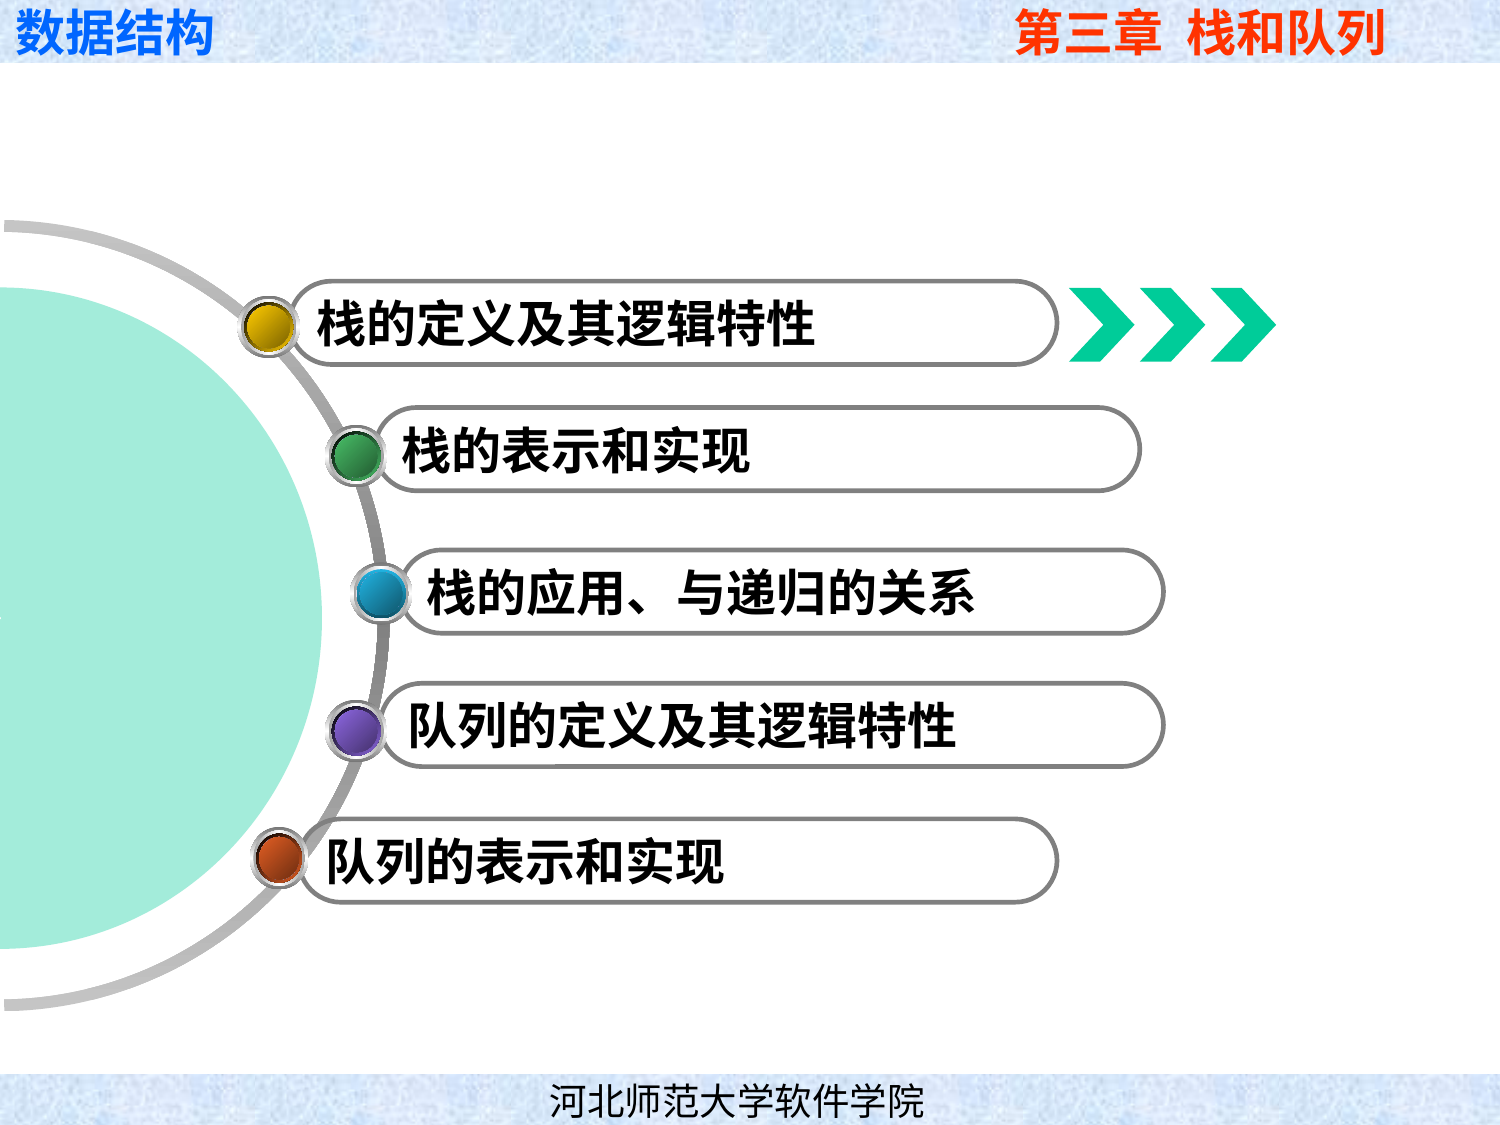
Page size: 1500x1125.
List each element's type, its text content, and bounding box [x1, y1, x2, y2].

text_box [1068, 287, 1135, 362]
picture [0, 1074, 1500, 1125]
text_box [359, 496, 386, 560]
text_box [324, 424, 388, 488]
text_box [369, 633, 390, 698]
text_box [287, 365, 341, 423]
text_box [315, 771, 359, 826]
text_box [4, 898, 273, 1012]
text_box 栈的定义及其逻辑特性 [300, 281, 1058, 365]
text_box [1210, 287, 1277, 362]
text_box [324, 699, 388, 763]
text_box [249, 826, 309, 890]
text_box [4, 219, 233, 314]
picture [0, 0, 1500, 63]
text_box [1139, 287, 1206, 362]
text_box 栈的表示和实现 [384, 407, 1140, 491]
text_box 队列的表示和实现 [312, 818, 1058, 903]
text_box [0, 287, 322, 949]
text_box 队列的定义及其逻辑特性 [388, 683, 1164, 767]
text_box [237, 295, 301, 359]
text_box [349, 562, 413, 626]
text_box 栈的应用、与递归的关系 [412, 549, 1164, 634]
